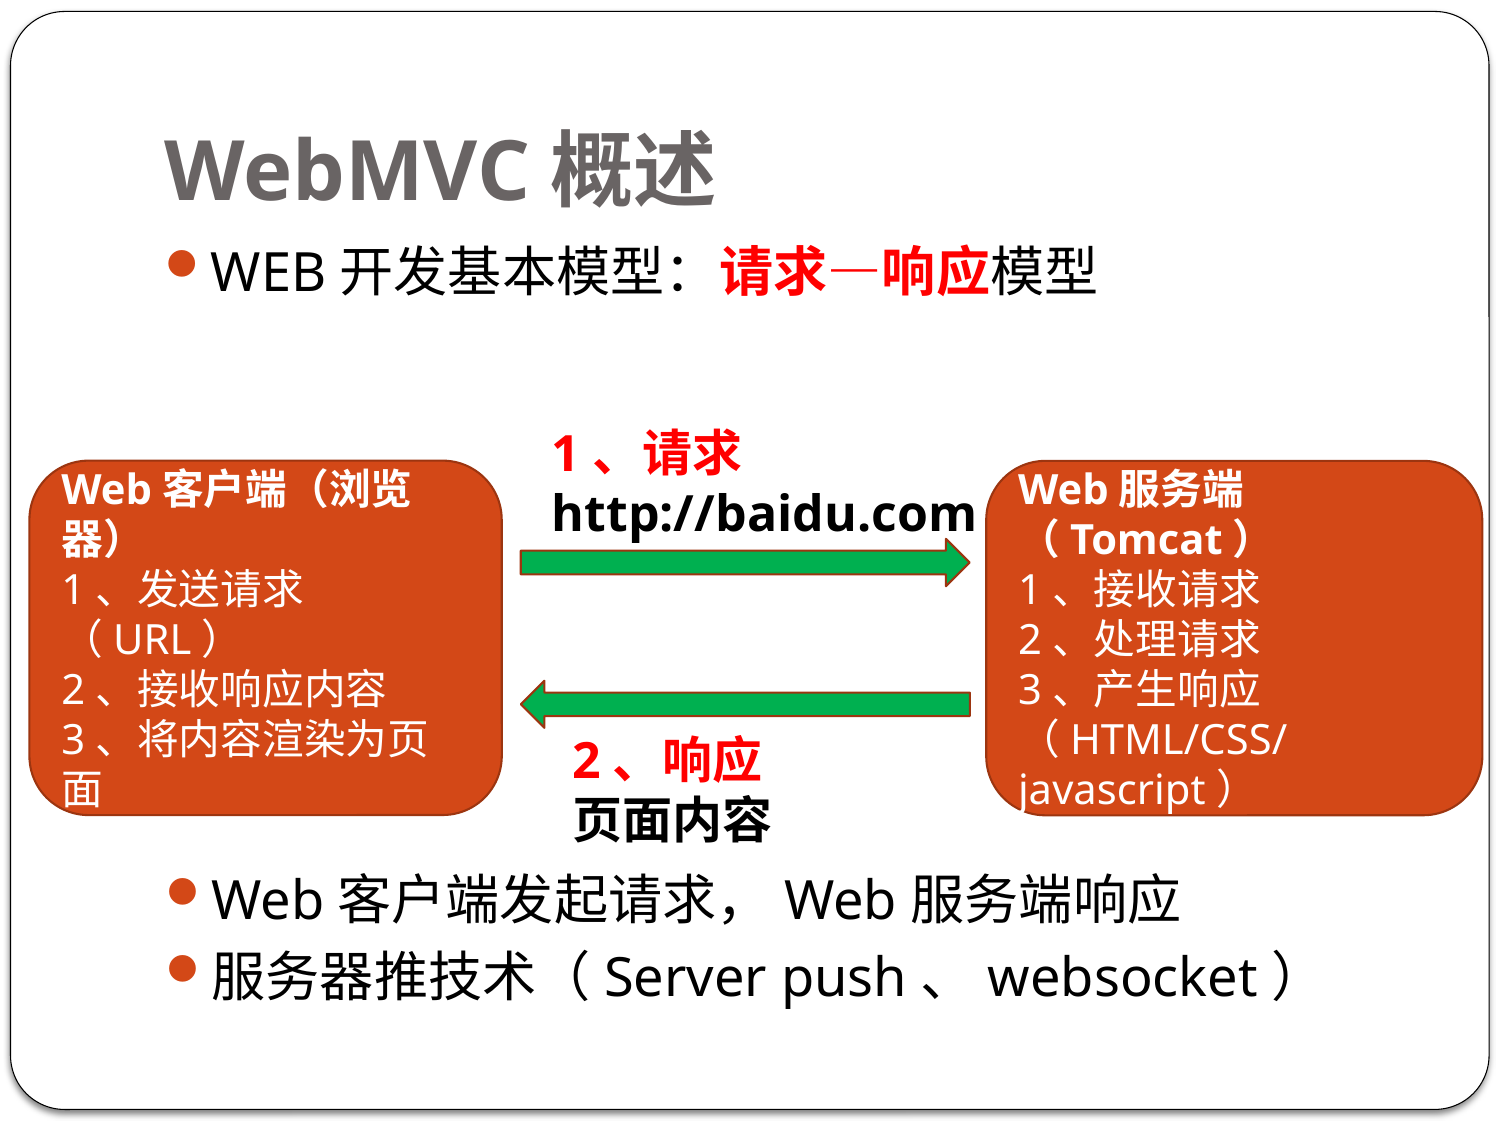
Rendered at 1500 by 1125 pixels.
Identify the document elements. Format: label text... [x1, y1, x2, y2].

text_box Web客户端（浏览器） 1、发送请求（URL） 2、接收响应内容 3、将内容渲染为页面 [28, 459, 503, 817]
text_box 2、响应 页面内容 [557, 721, 788, 857]
text_box 1、请求 http://baidu.com [537, 413, 993, 549]
text_box WEB开发基本模型：请求—响应模型 [149, 229, 1425, 378]
text_box [519, 549, 971, 588]
text_box [149, 45, 1425, 229]
text_box [520, 679, 971, 729]
text_box Web服务端（Tomcat） 1、接收请求 2、处理请求 3、产生响应（HTML/CSS/javascript） [985, 459, 1484, 817]
text_box Web客户端发起请求，Web服务端响应 服务器推技术（Server push、websocket） [150, 857, 1426, 1047]
